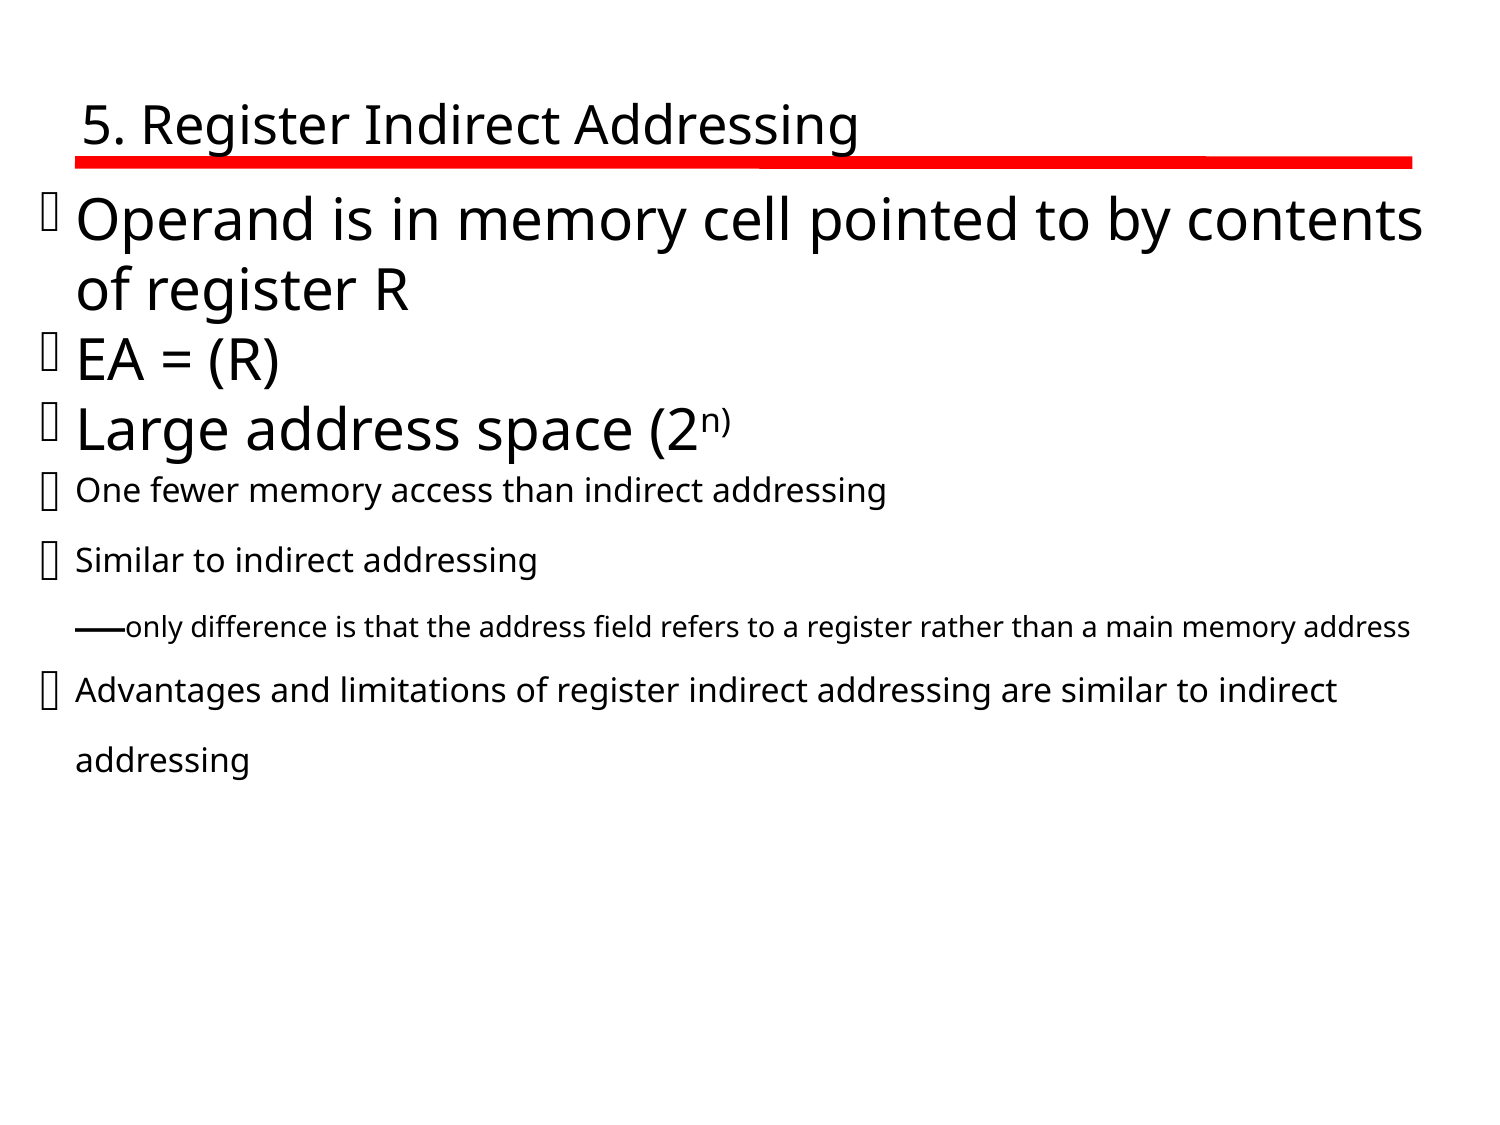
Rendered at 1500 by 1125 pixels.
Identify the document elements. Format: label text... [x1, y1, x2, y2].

text_box 5. Register Indirect Addressing [66, 24, 1413, 163]
text_box Operand is in memory cell pointed to by contents of register R EA = (R) Large address space (2n) One fewer memory access than indirect addressing Similar to indirect addressing only difference is that the address field refers to a register rather than a main memory address Advantages and limitations of register indirect addressing are similar to indirect addressing [24, 174, 1450, 1100]
